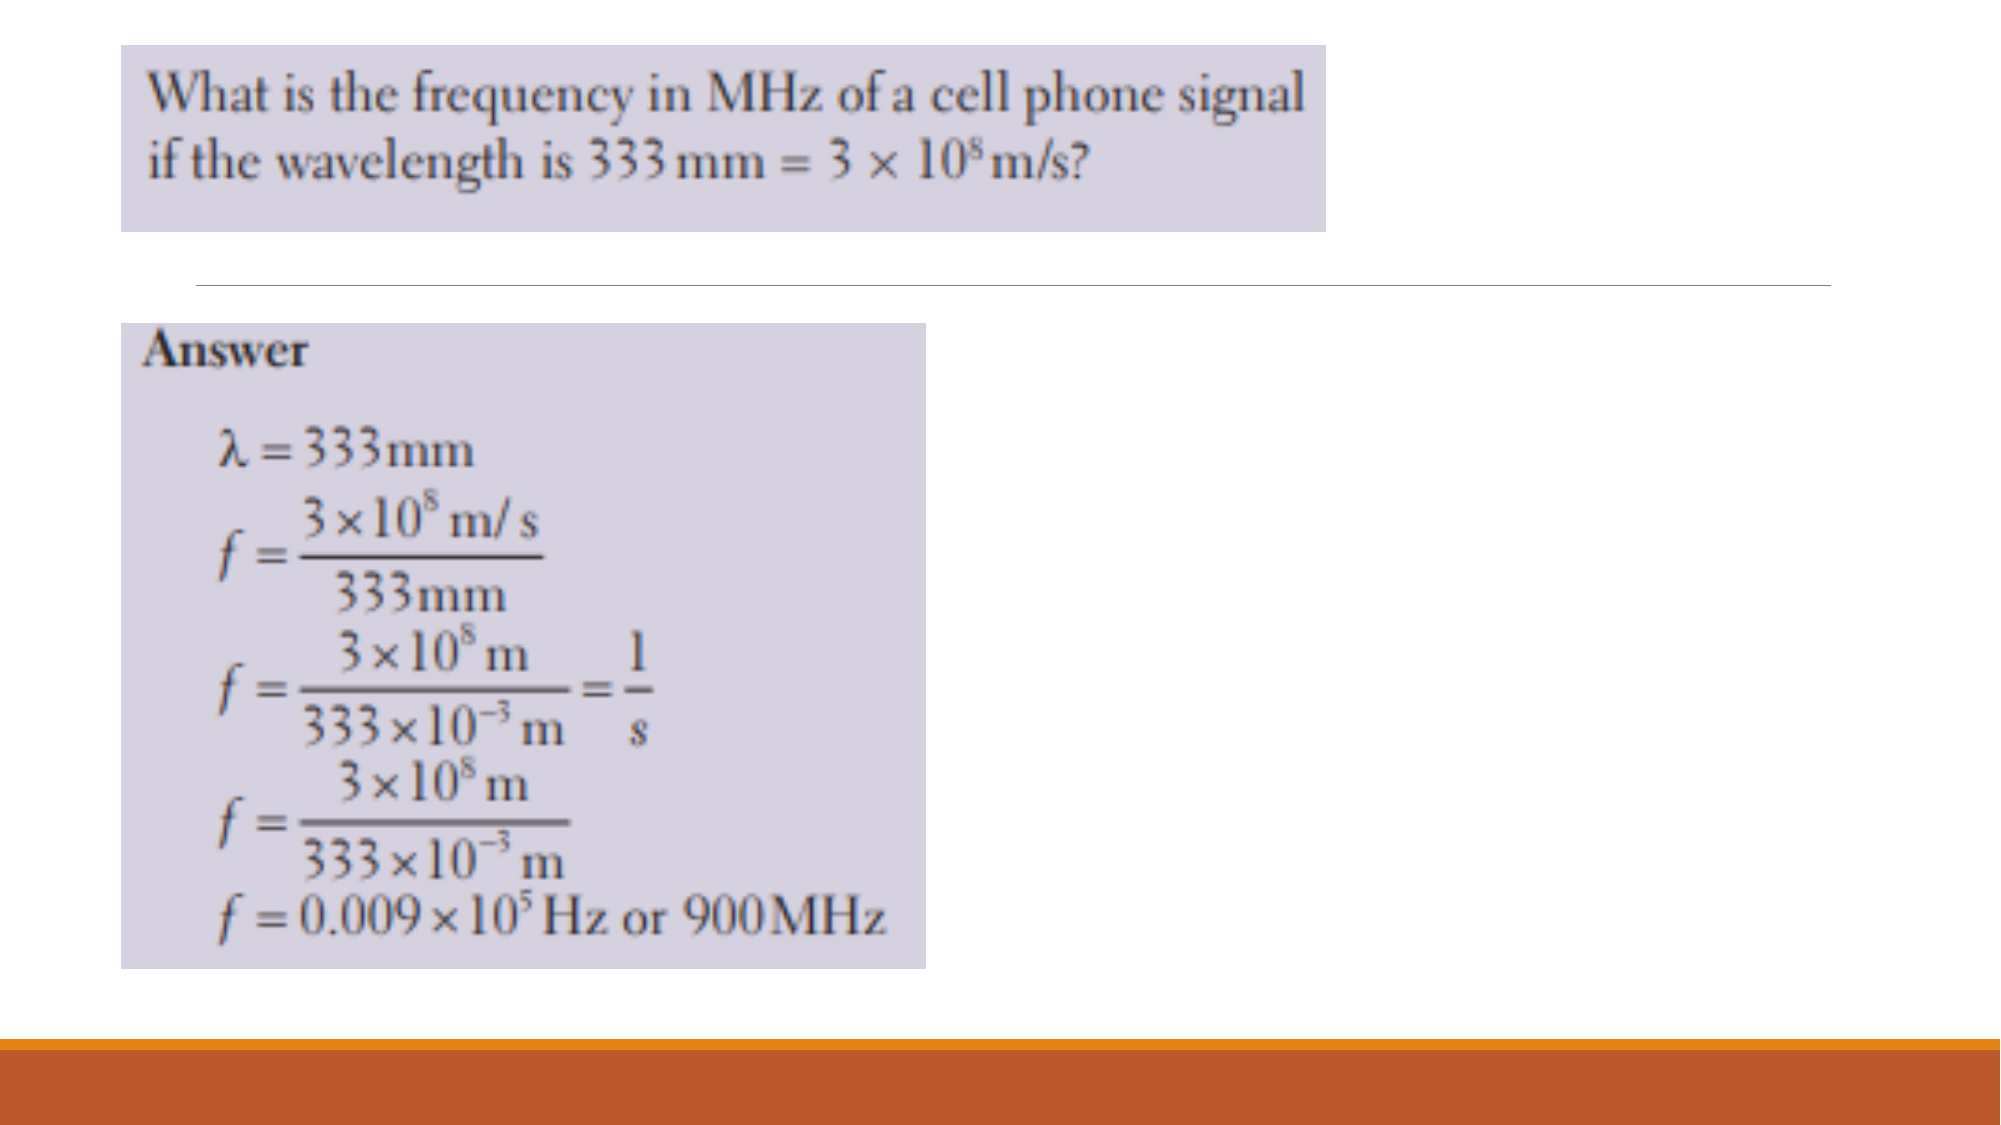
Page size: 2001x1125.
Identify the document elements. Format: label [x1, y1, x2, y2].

picture [120, 45, 1326, 232]
picture [120, 323, 927, 970]
